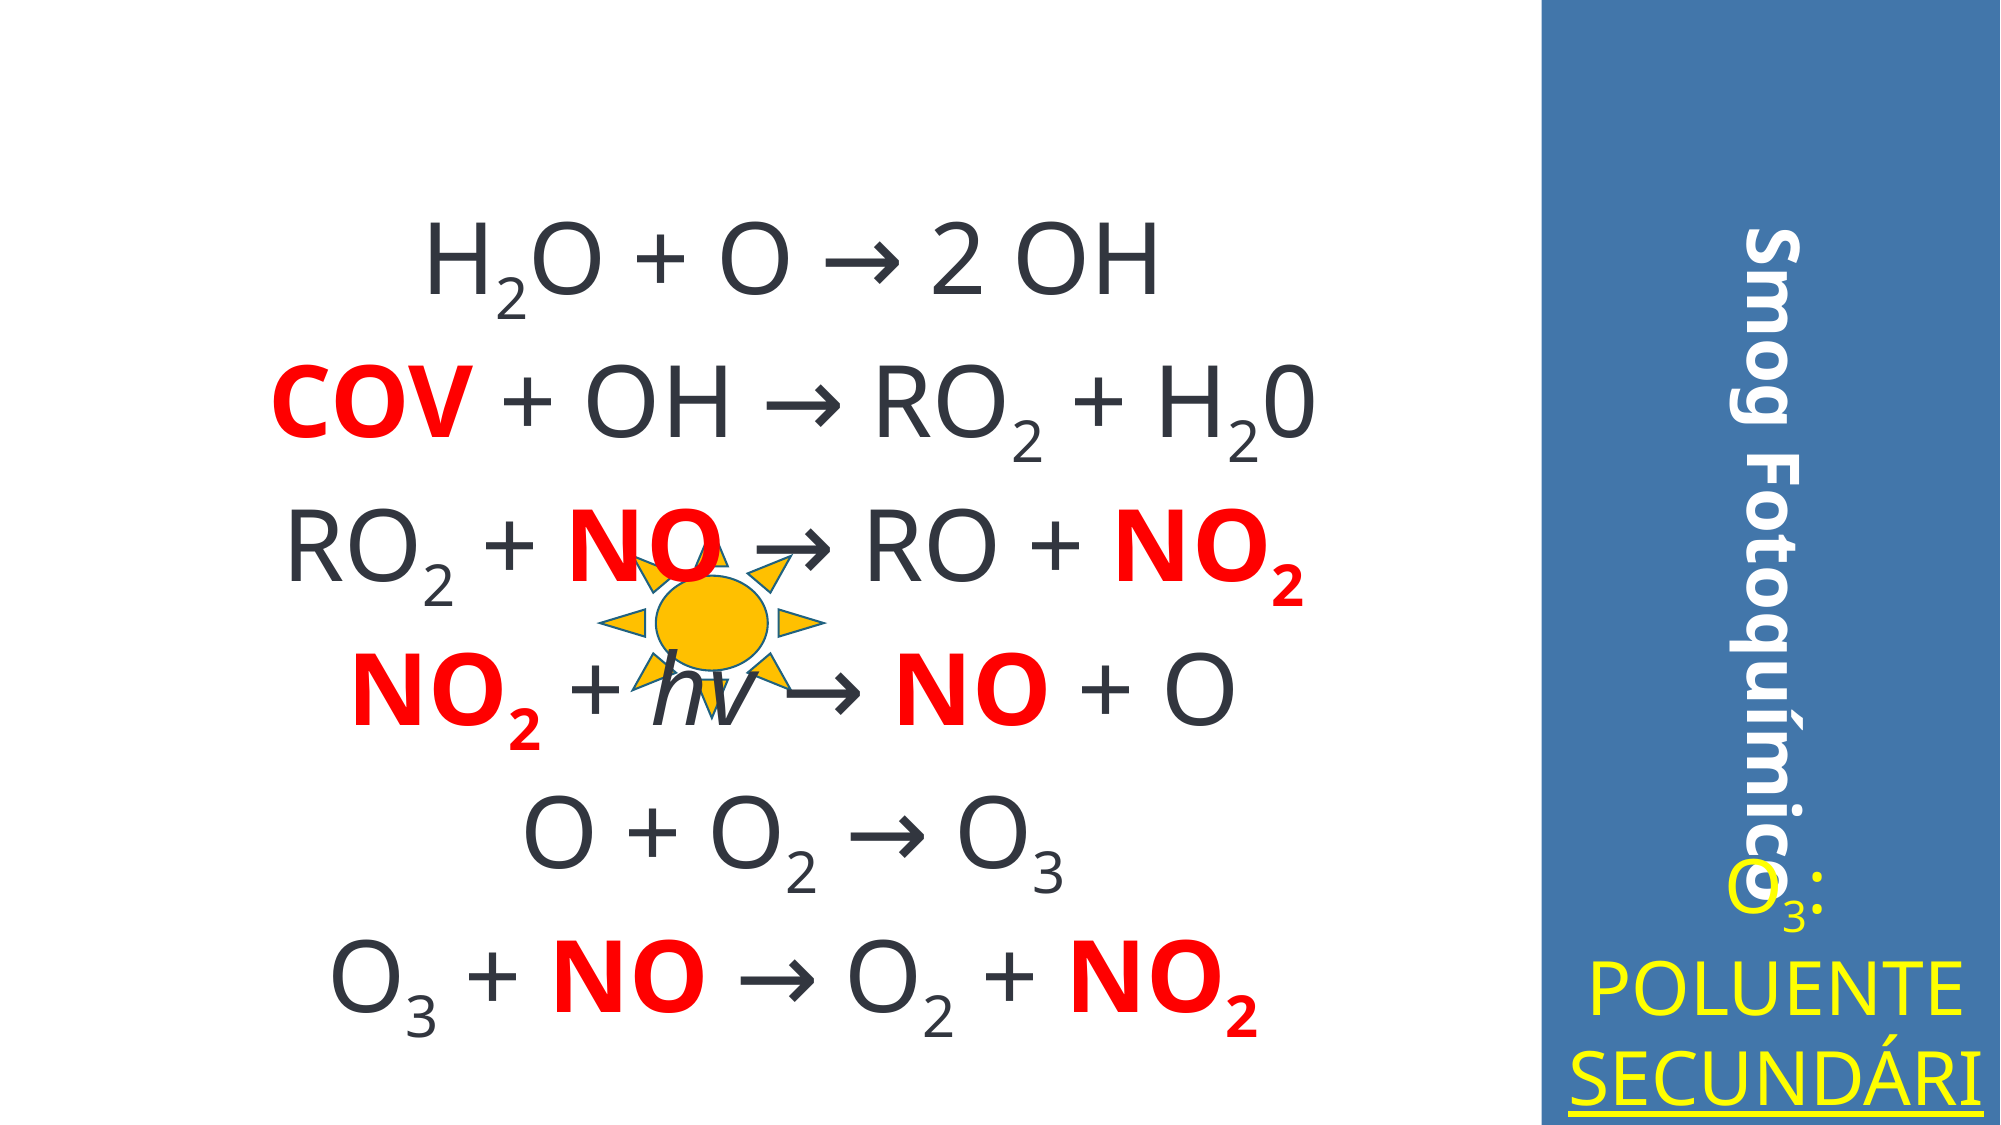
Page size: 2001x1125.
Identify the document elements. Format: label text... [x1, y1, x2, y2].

text_box O3: POLUENTE SECUNDÁRIO [1552, 830, 2000, 1125]
text_box H2O + O → 2 OH COV + OH → RO2 + H20 RO2 + NO → RO + NO2 NO2 + hv → NO + O O + O2 → O3 O3 + NO → O2 + NO2 [126, 47, 1461, 1009]
text_box Smog Fotoquímico [1709, 66, 1829, 830]
